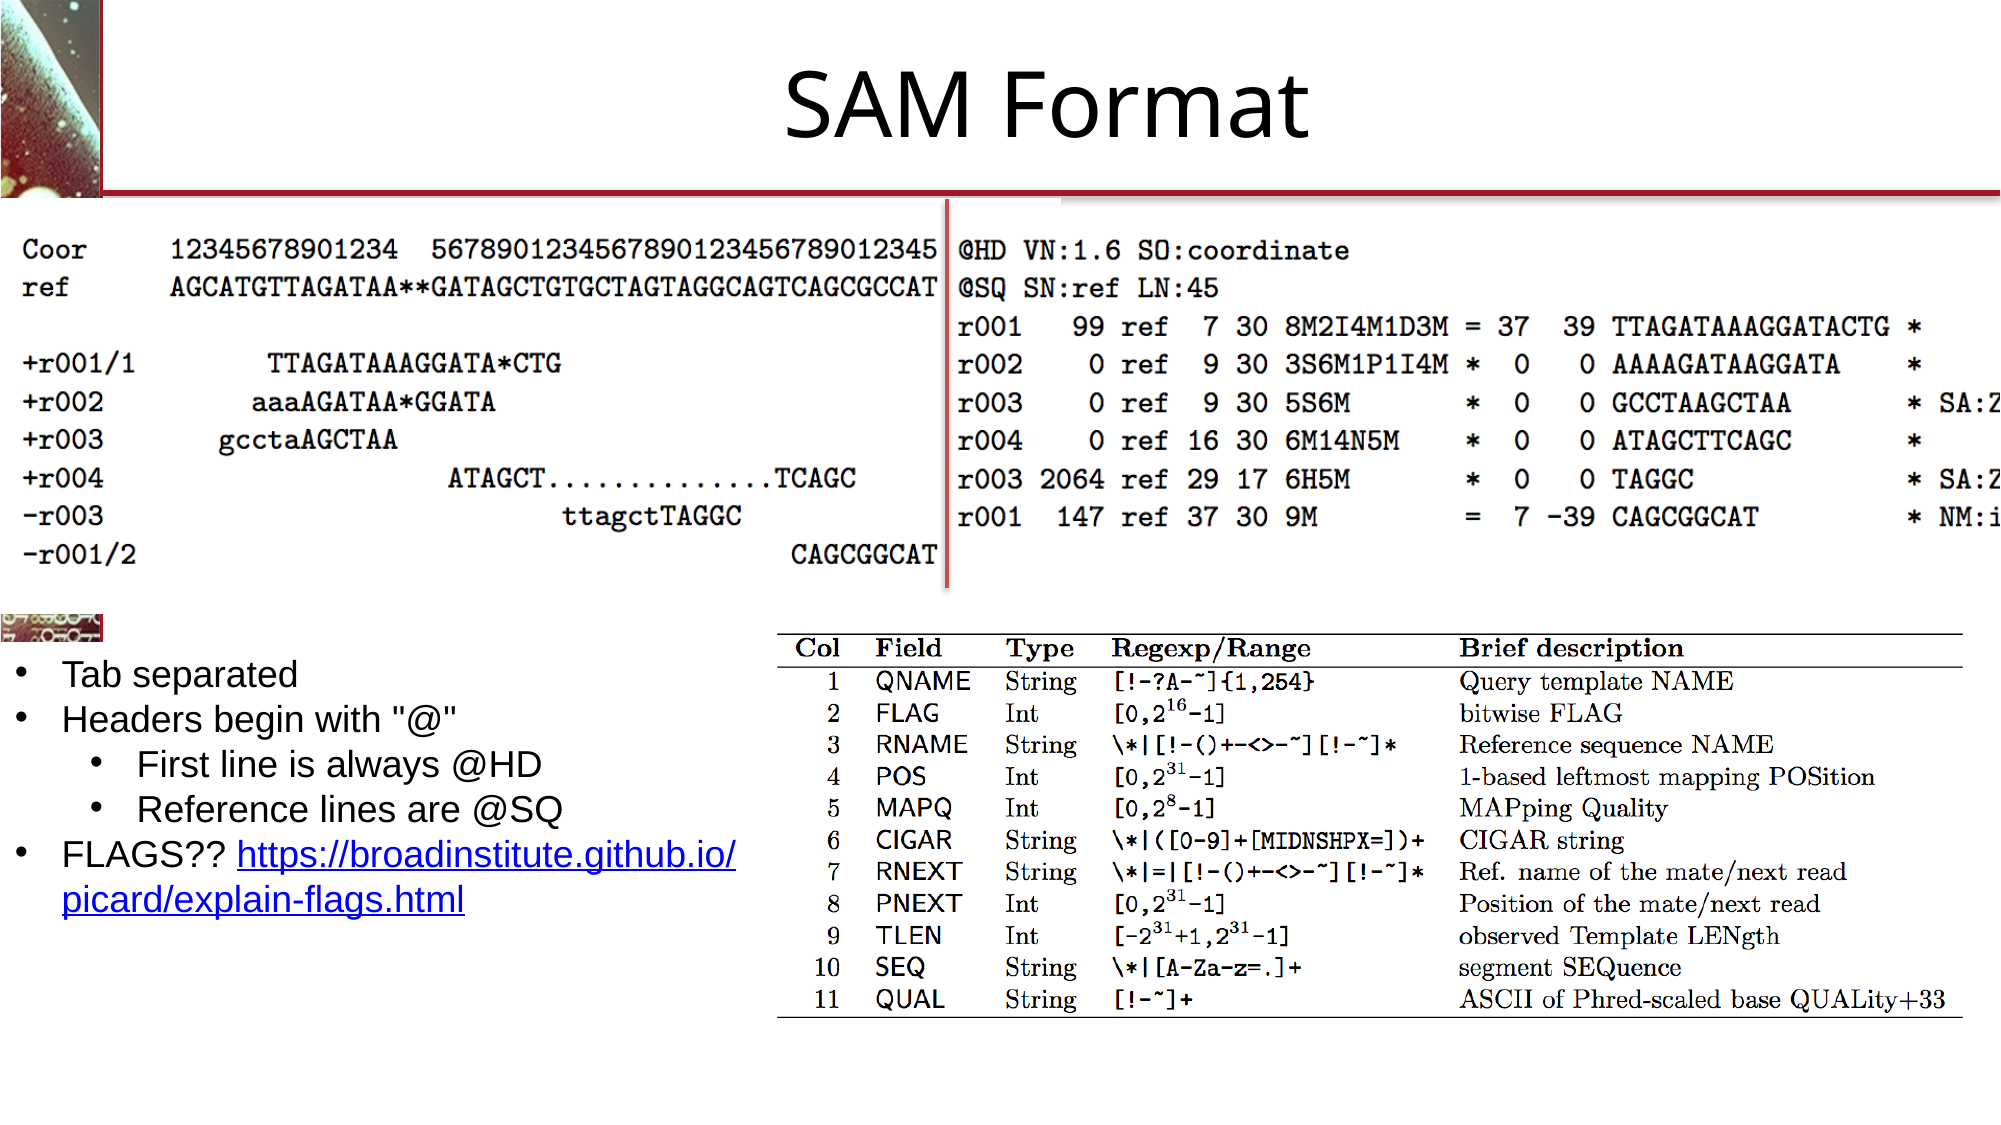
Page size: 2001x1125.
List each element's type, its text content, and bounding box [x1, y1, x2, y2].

picture [753, 616, 2000, 1043]
text_box Tab separated Headers begin with "@" First line is always @HD Reference lines are @SQ FLAGS?? https://broadinstitute.github.io/picard/explain-flags.html [0, 642, 777, 1125]
picture [0, 1, 2000, 642]
title SAM Format [135, 31, 1960, 171]
